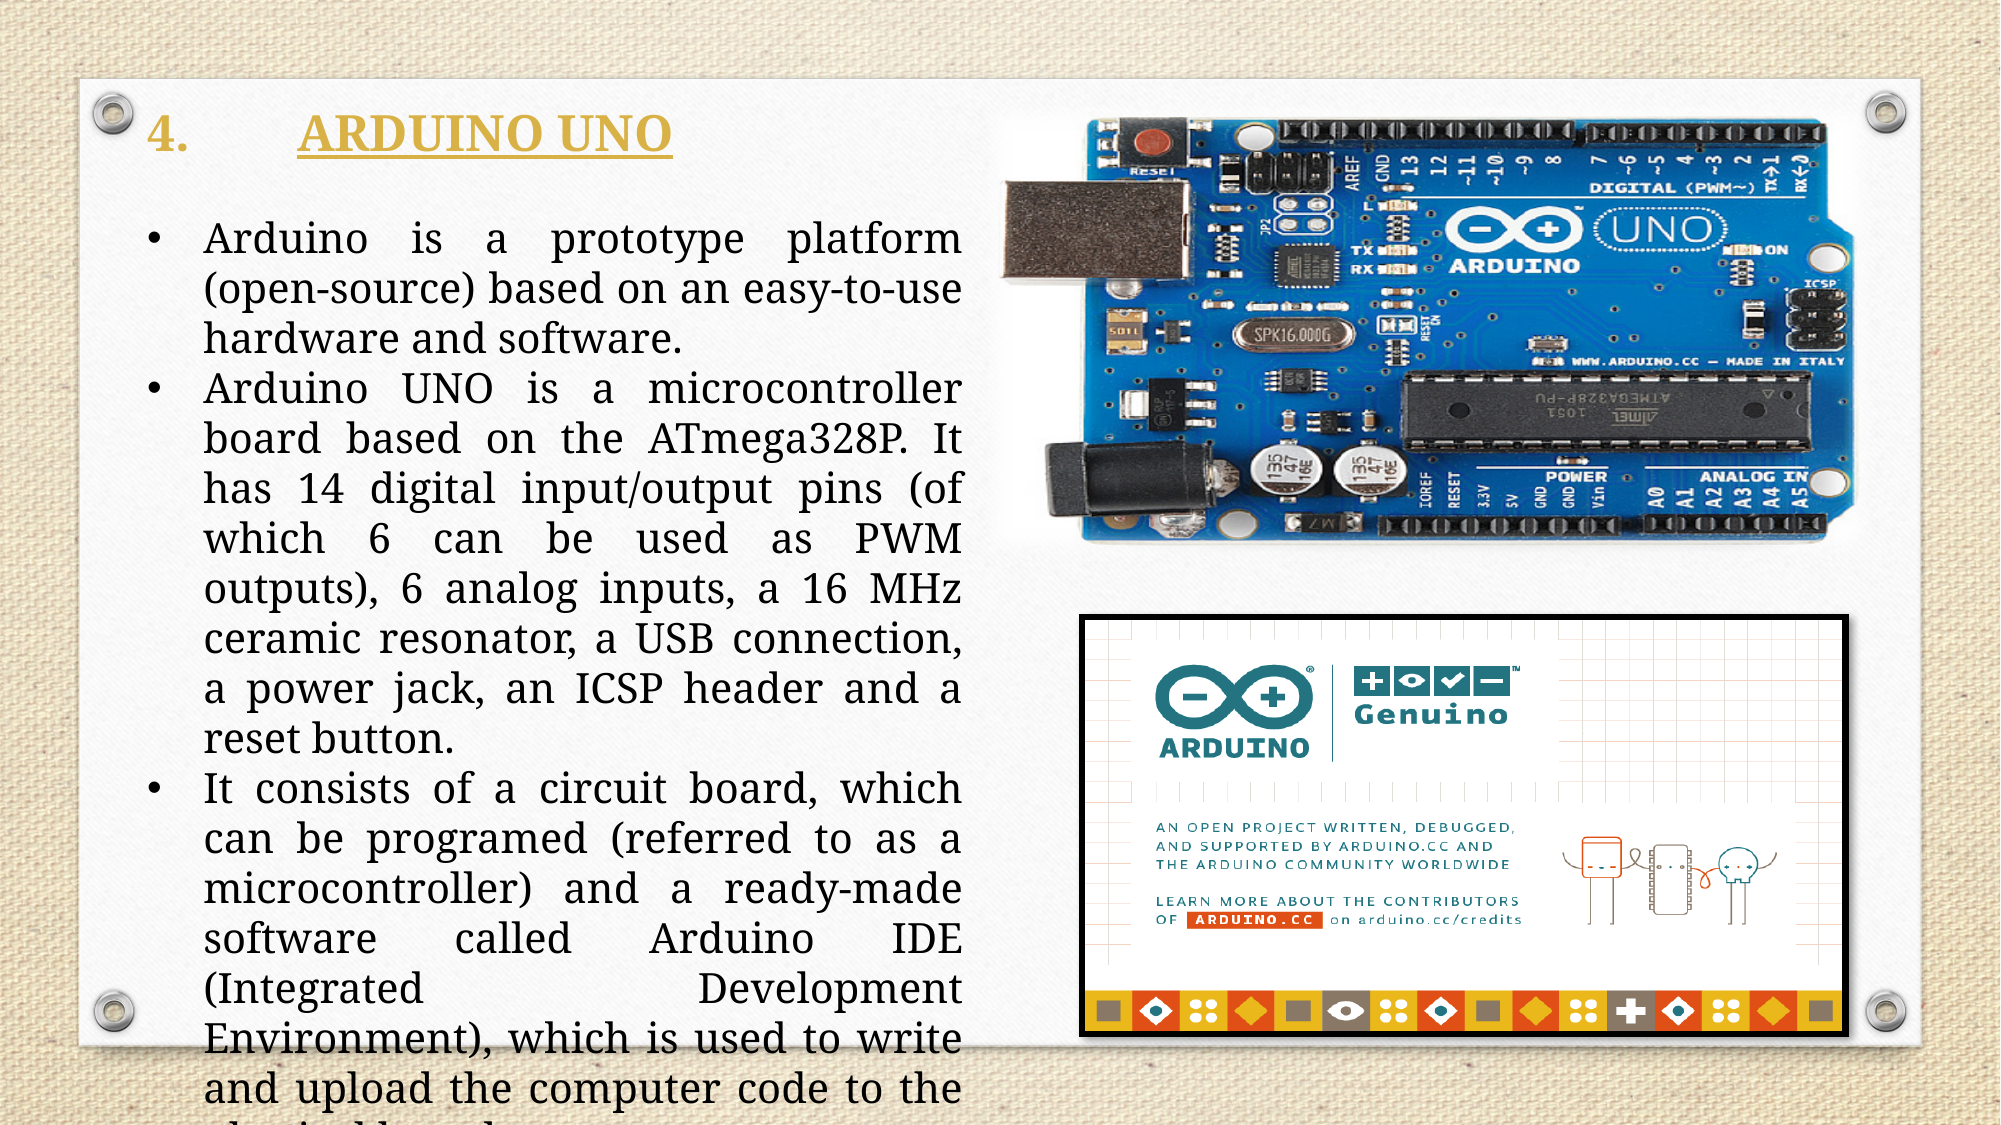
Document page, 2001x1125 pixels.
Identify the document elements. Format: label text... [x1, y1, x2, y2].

text_box 4. ARDUINO UNO Arduino is a prototype platform (open-source) based on an easy-to-use hardware and software. Arduino UNO is a microcontroller board based on the ATmega328P. It has 14 digital input/output pins (of which 6 can be used as PWM outputs), 6 analog inputs, a 16 MHz ceramic resonator, a USB connection, a power jack, an ICSP header and a reset button. It consists of a circuit board, which can be programed (referred to as a microcontroller) and a ready-made software called Arduino IDE (Integrated Development Environment), which is used to write and upload the computer code to the physical board. [132, 94, 978, 1125]
picture [0, 0, 2001, 1125]
